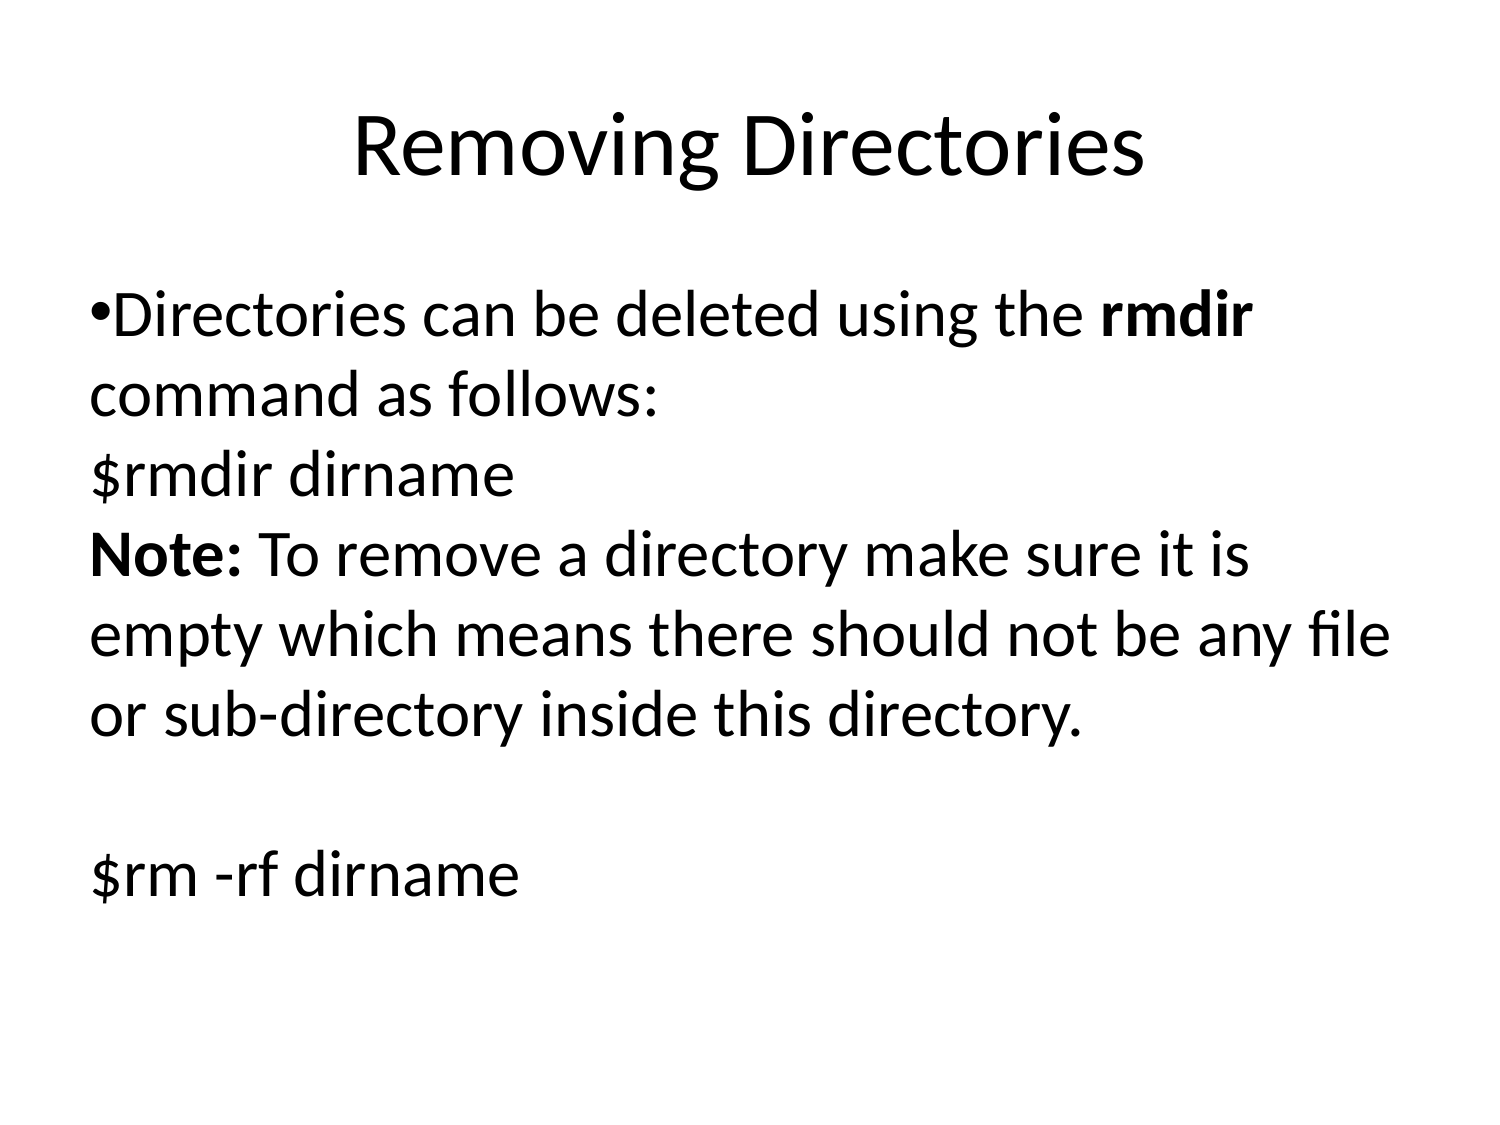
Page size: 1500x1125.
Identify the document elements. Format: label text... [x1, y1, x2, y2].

text_box Directories can be deleted using the rmdir command as follows: $rmdir dirname Note: To remove a directory make sure it is empty which means there should not be any file or sub-directory inside this directory. $rm -rf dirname [75, 262, 1425, 1005]
text_box Removing Directories [75, 45, 1425, 233]
